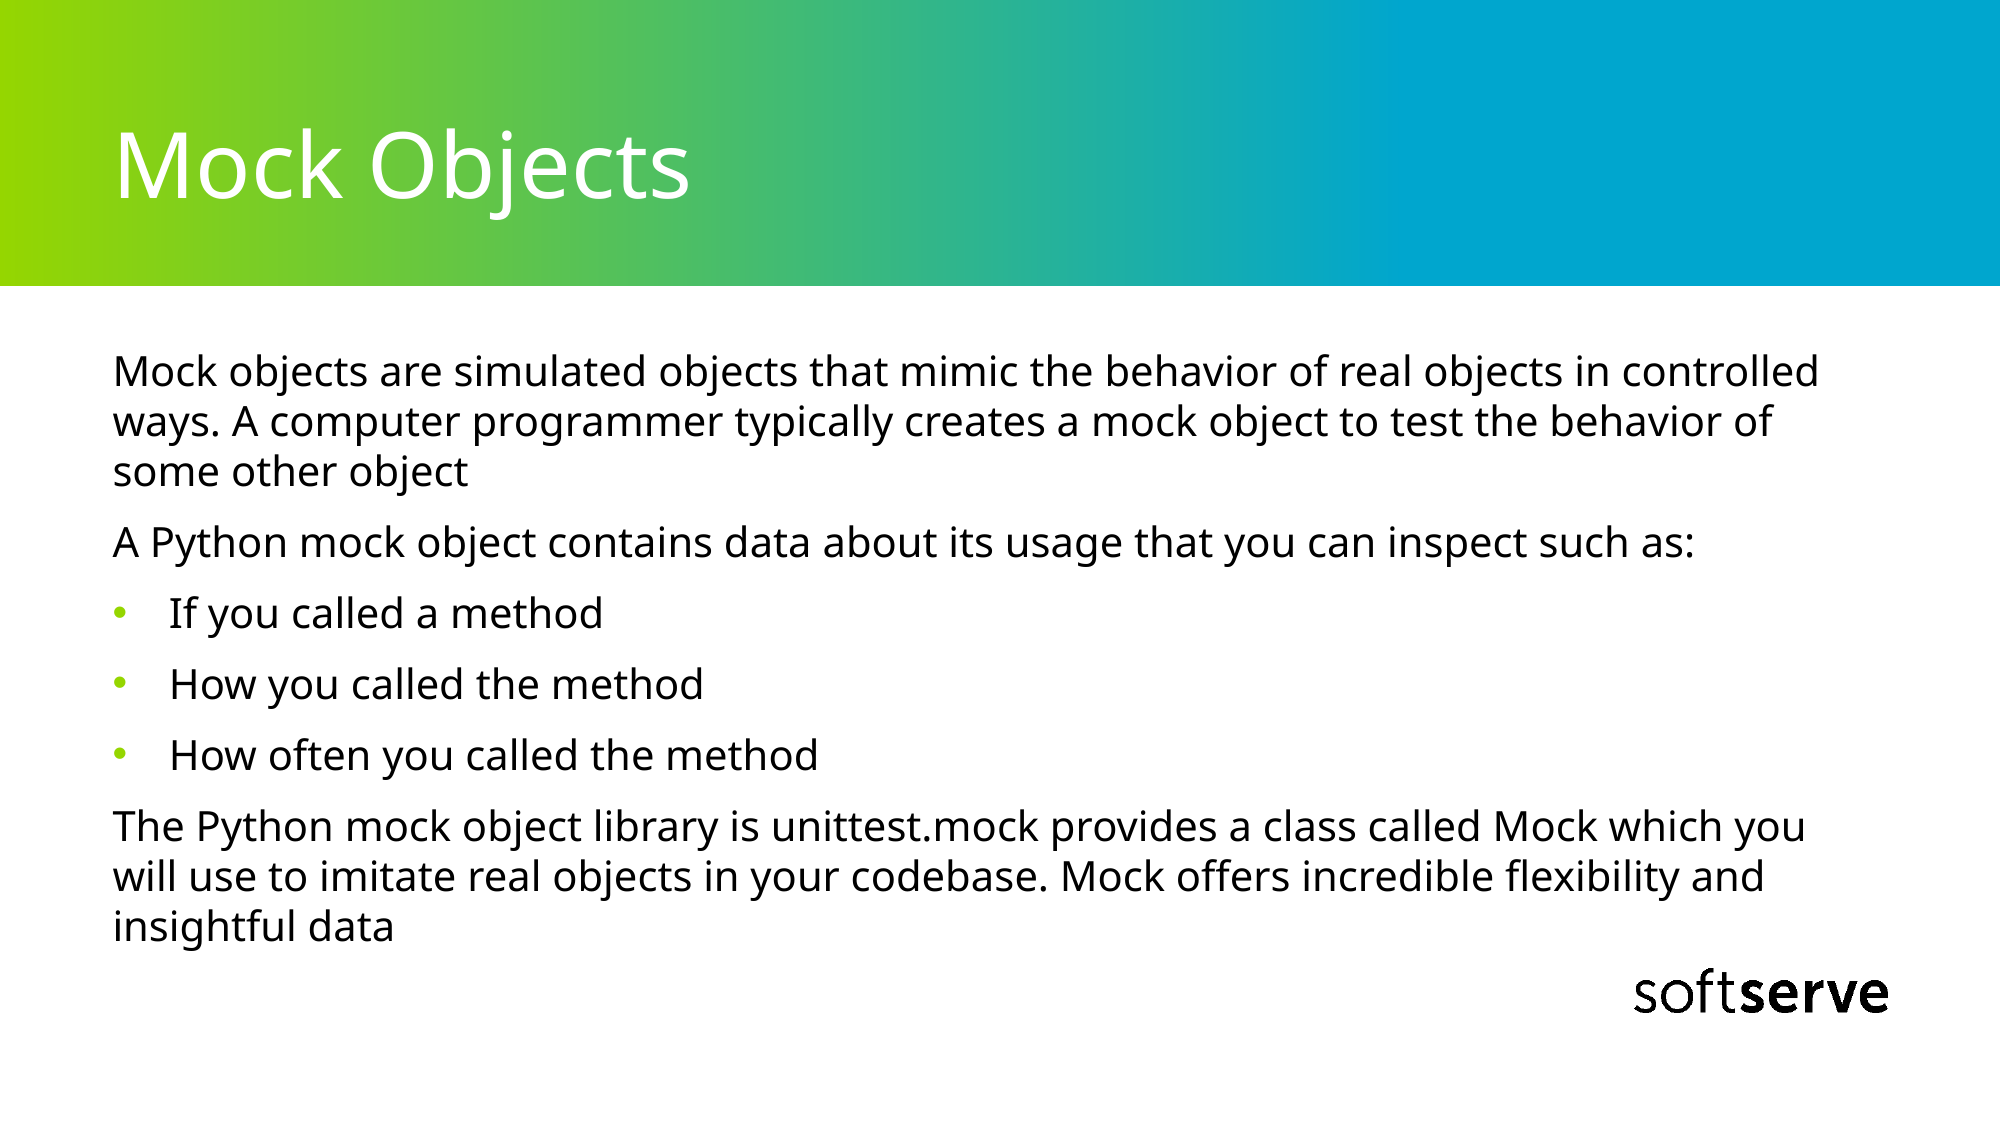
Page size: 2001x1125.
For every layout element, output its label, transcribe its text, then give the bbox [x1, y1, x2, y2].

list Mock objects are simulated objects that mimic the behavior of real objects in controlled ways. A computer programmer typically creates a mock object to test the behavior of some other object A Python mock object contains data about its usage that you can inspect such as: If you called a method How you called the method How often you called the method The Python mock object library is unittest.mock provides a class called Mock which you will use to imitate real objects in your codebase. Mock offers incredible flexibility and insightful data [112, 337, 1888, 1083]
title Mock Objects [112, 112, 1888, 225]
